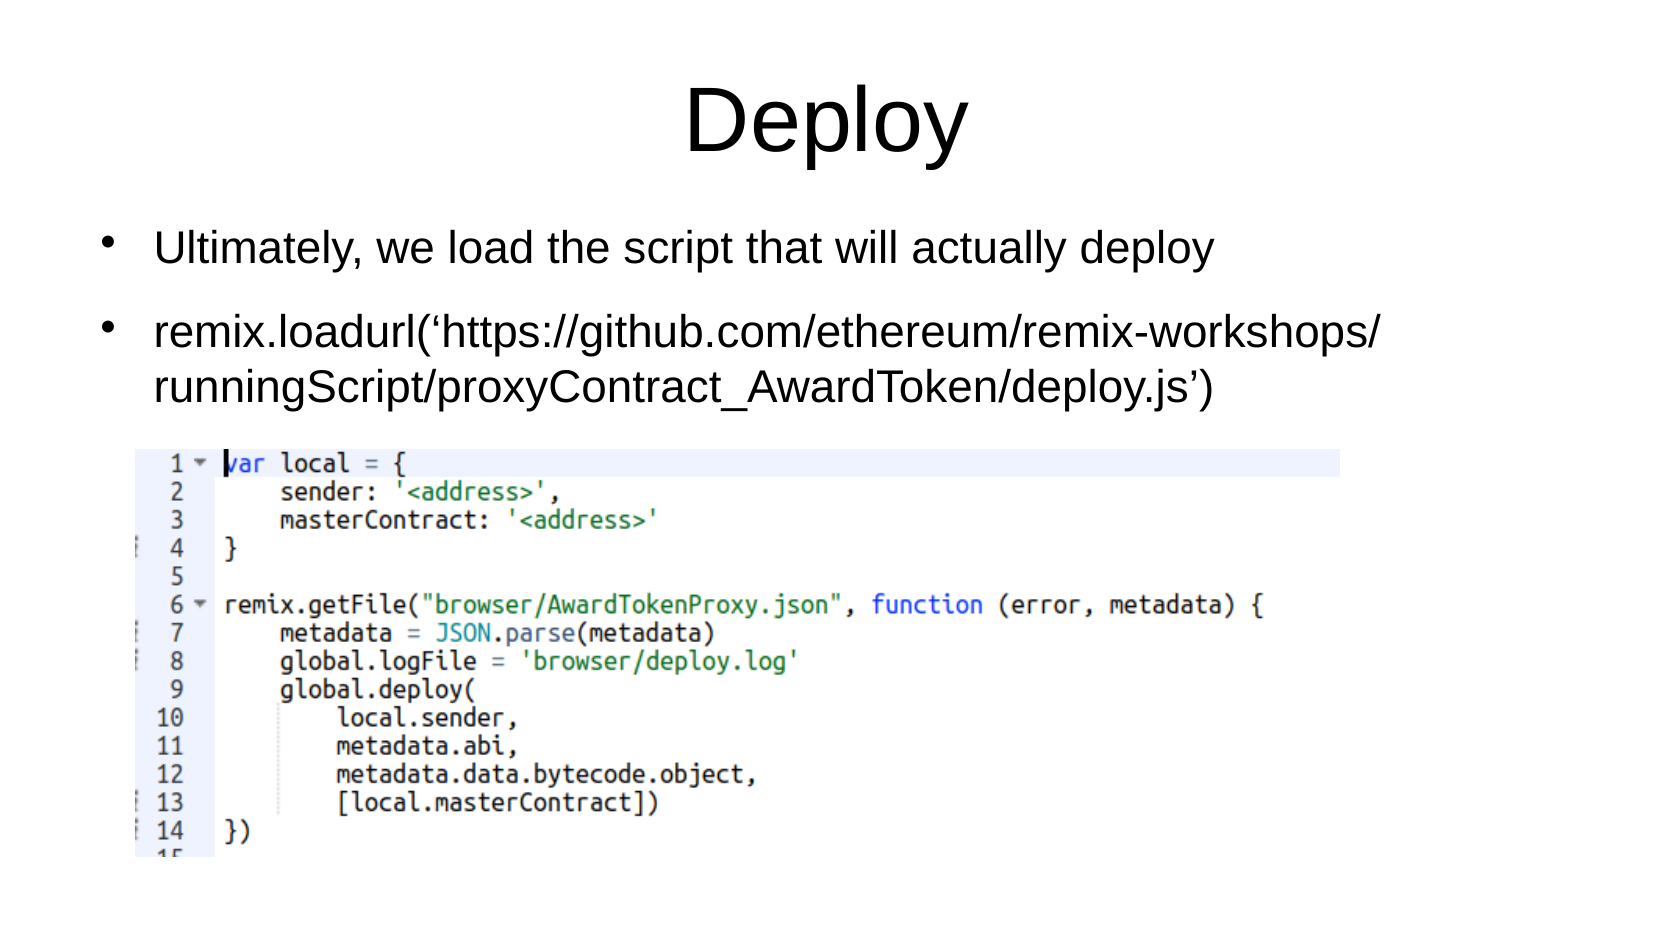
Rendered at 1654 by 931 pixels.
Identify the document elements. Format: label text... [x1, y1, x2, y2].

picture [134, 449, 1340, 857]
text_box Deploy [82, 37, 1571, 193]
text_box Ultimately, we load the script that will actually deploy remix.loadurl(‘https://github.com/ethereum/remix-workshops/runningScript/proxyContract_AwardToken/deploy.js’) [82, 217, 1571, 757]
